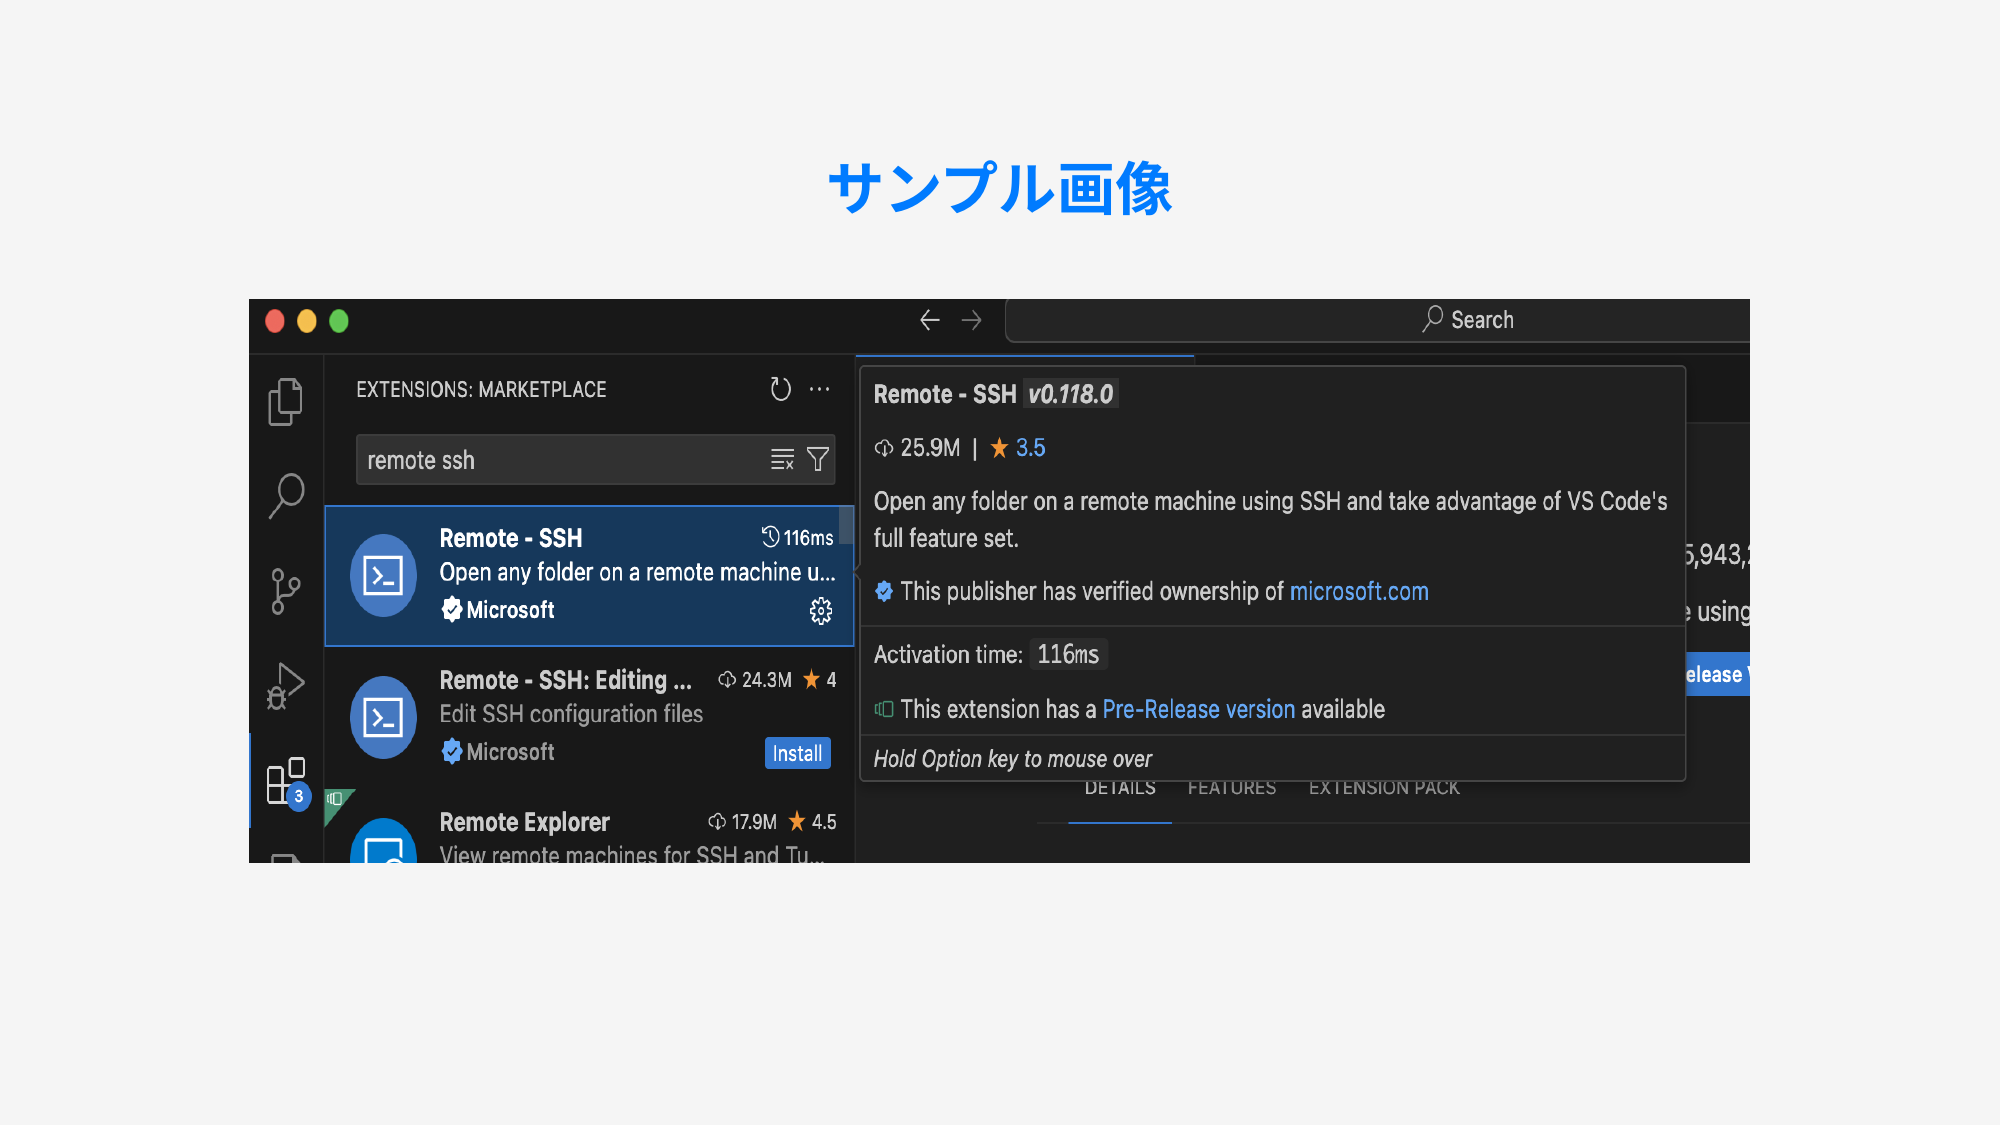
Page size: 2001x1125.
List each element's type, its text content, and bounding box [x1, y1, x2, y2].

text_box サンプル画像 [200, 74, 1800, 299]
picture [199, 299, 1800, 863]
